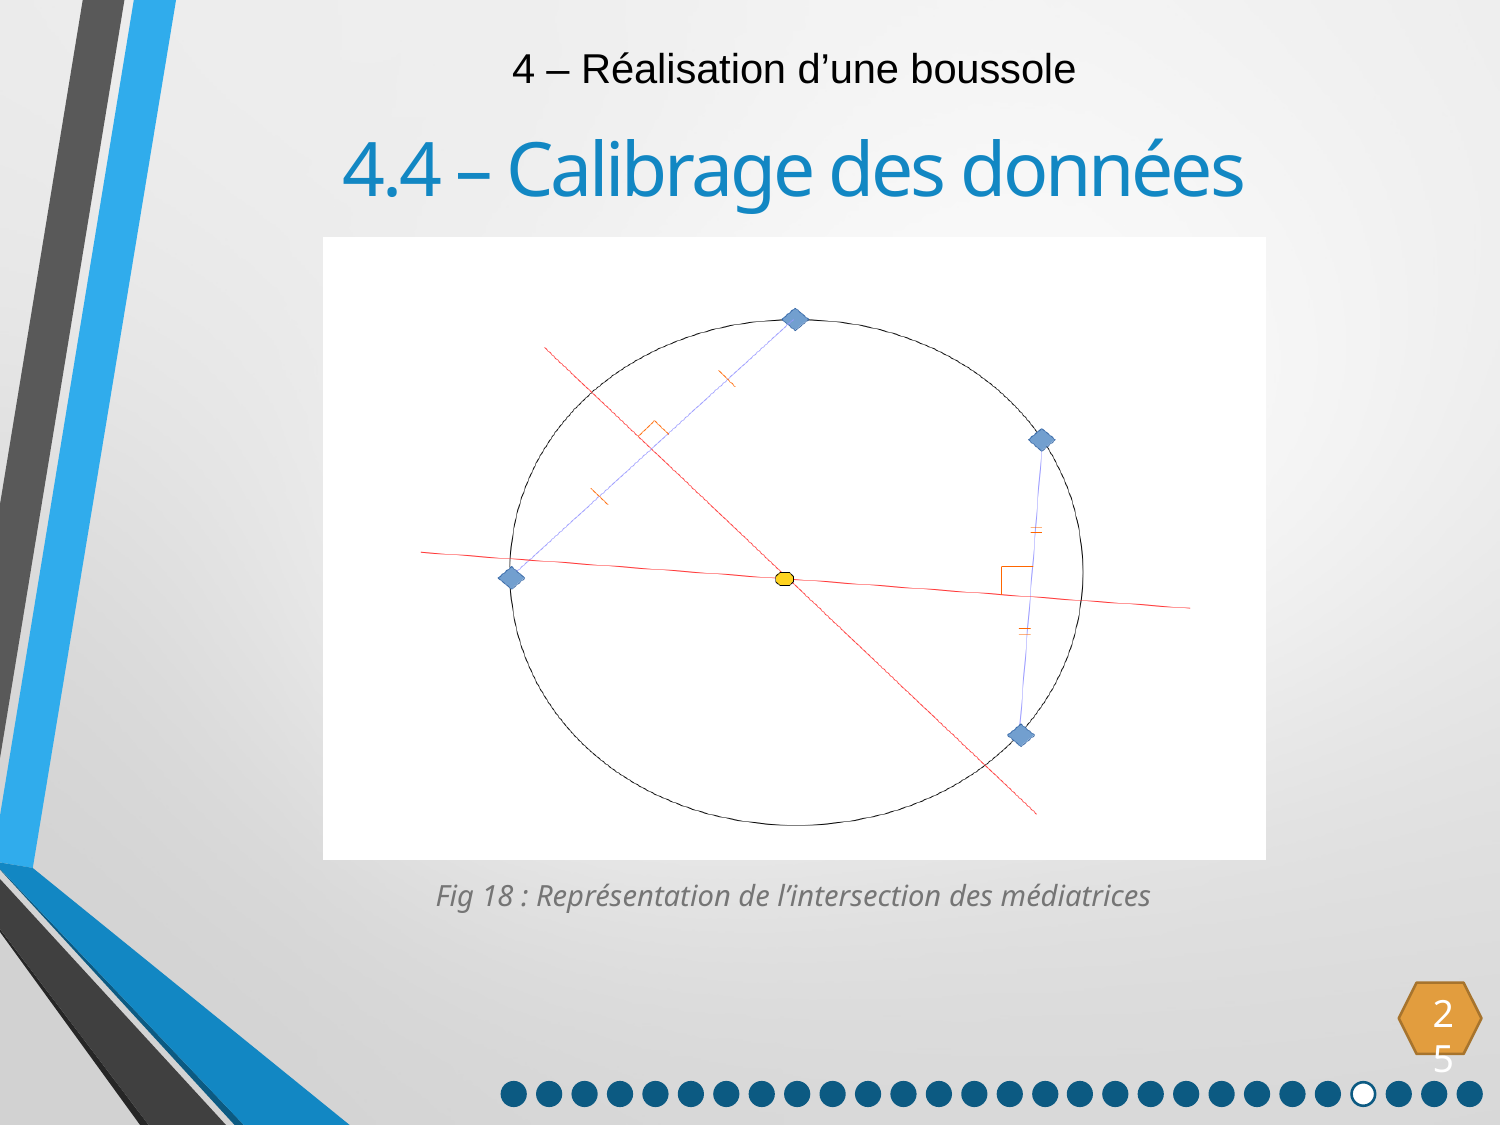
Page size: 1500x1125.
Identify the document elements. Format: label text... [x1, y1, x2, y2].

text_box [854, 1080, 882, 1108]
text_box [996, 1080, 1023, 1108]
text_box [536, 1080, 563, 1108]
picture [322, 237, 1266, 860]
text_box [1208, 1080, 1235, 1108]
text_box [500, 1080, 527, 1108]
text_box [1350, 1080, 1377, 1108]
text_box [1385, 1080, 1412, 1108]
text_box [748, 1080, 775, 1108]
text_box 4.4 – Calibrage des données [327, 113, 1261, 219]
text_box 25 [1407, 982, 1480, 1088]
text_box 4 – Réalisation d’une boussole [498, 35, 1090, 99]
text_box [925, 1080, 953, 1108]
text_box [1456, 1086, 1483, 1108]
text_box [961, 1080, 988, 1108]
text_box [1243, 1080, 1271, 1108]
text_box [1173, 1080, 1200, 1108]
text_box [1137, 1080, 1164, 1108]
text_box [1279, 1080, 1306, 1108]
text_box [571, 1080, 598, 1108]
text_box [1314, 1080, 1342, 1108]
text_box [819, 1080, 846, 1108]
text_box [1032, 1080, 1059, 1108]
text_box [713, 1080, 740, 1108]
text_box [1102, 1080, 1129, 1108]
text_box [1066, 1080, 1093, 1108]
text_box Fig 18 : Représentation de l’intersection des médiatrices [420, 869, 1174, 920]
text_box [784, 1080, 811, 1108]
text_box [890, 1080, 917, 1108]
text_box [1397, 998, 1407, 1038]
text_box [606, 1080, 634, 1108]
text_box [1421, 1088, 1448, 1108]
text_box [642, 1080, 669, 1108]
text_box [677, 1080, 704, 1108]
